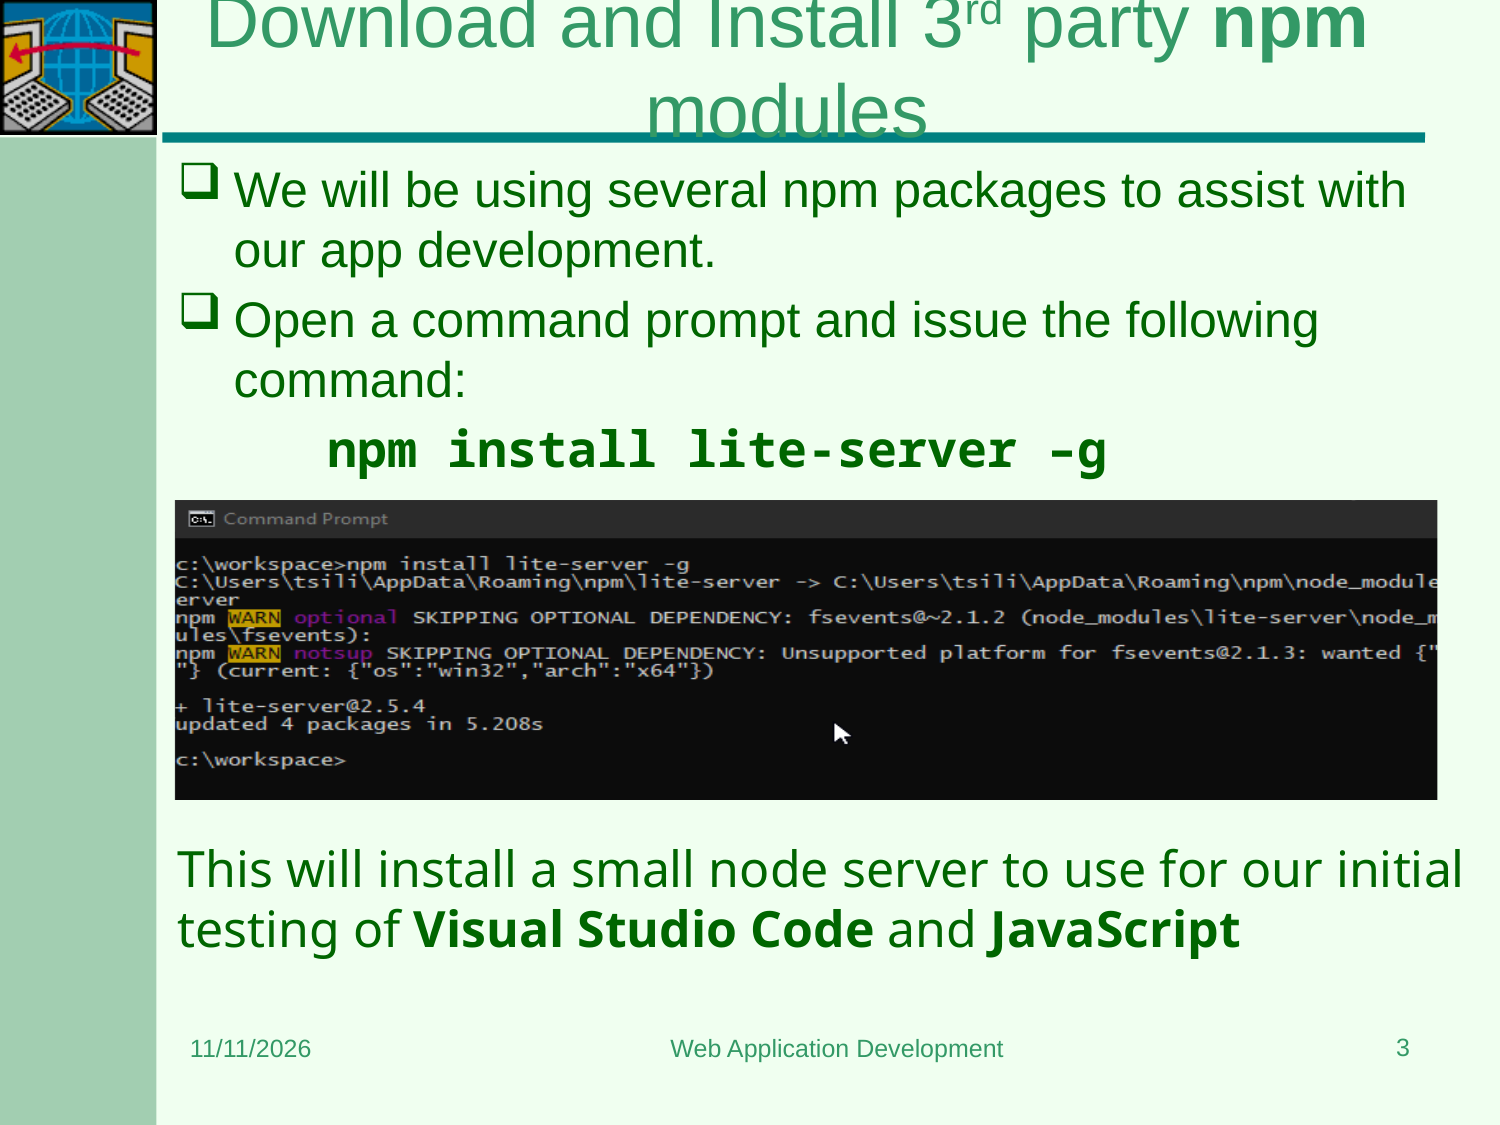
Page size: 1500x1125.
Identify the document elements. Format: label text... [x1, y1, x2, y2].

slide_number 3 [1237, 1024, 1426, 1103]
picture [0, 0, 157, 135]
picture [174, 499, 1438, 801]
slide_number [174, 1024, 438, 1104]
footer Web Application Development [462, 1024, 1213, 1104]
title Download and Install 3rd party npm modules [150, 0, 1425, 125]
list We will be using several npm packages to assist with our app development. Open a command prompt and issue the following command: npm install lite-server –g This will install a small node server to use for our initial testing of Visual Studio Code and JavaScript [162, 149, 1488, 1013]
